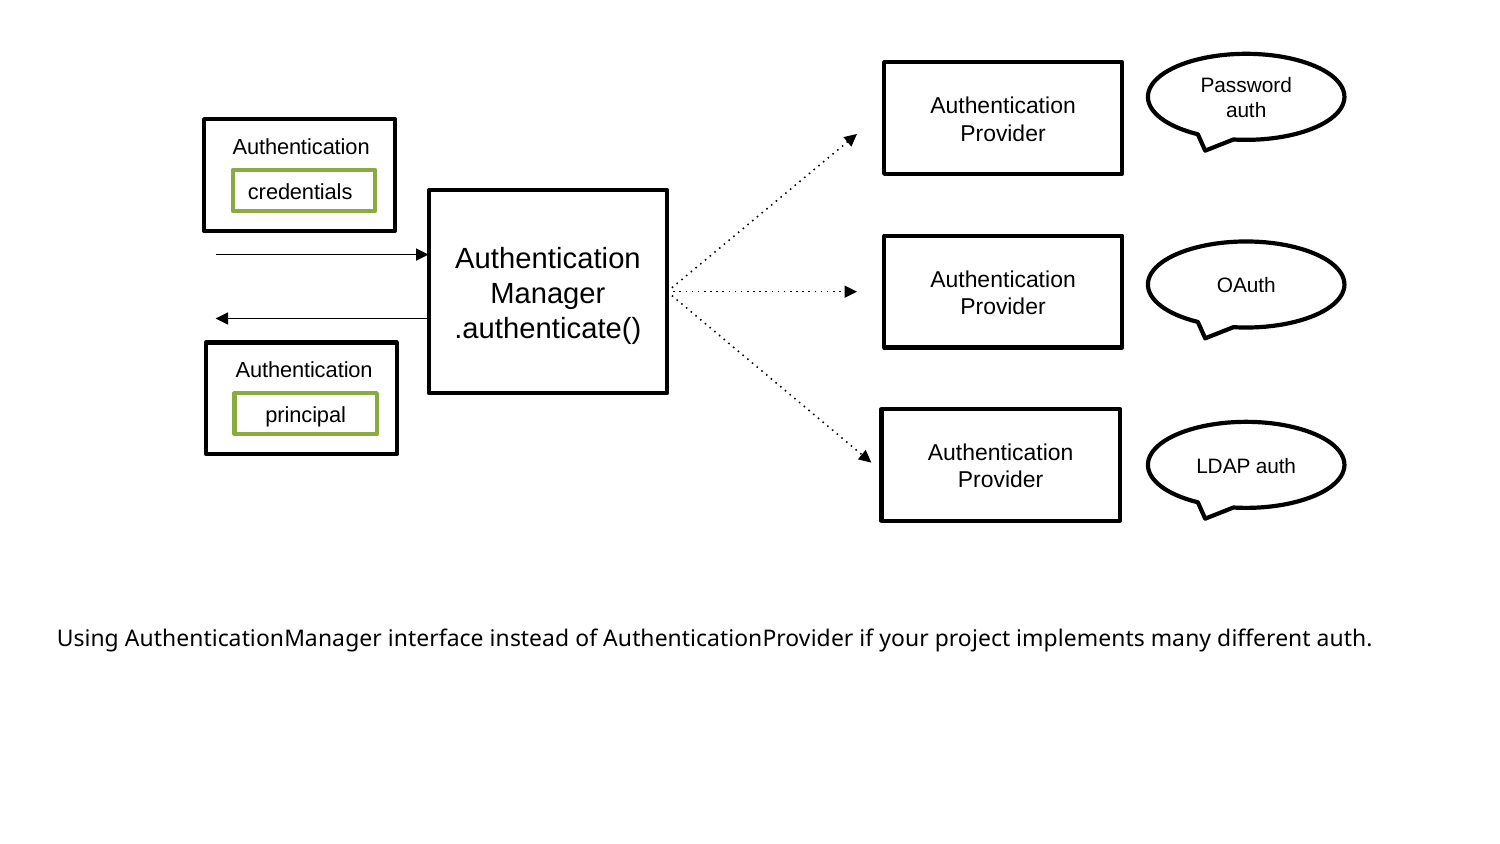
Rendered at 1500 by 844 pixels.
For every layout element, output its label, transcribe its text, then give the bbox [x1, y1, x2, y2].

text_box Password auth [1147, 53, 1345, 151]
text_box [666, 291, 872, 463]
text_box Authentication Provider [884, 62, 1123, 174]
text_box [666, 133, 858, 290]
text_box Authentication Provider [884, 235, 1123, 348]
text_box LDAP auth [1147, 421, 1345, 519]
text_box [204, 119, 395, 231]
text_box principal [234, 393, 377, 435]
text_box OAuth [1147, 241, 1345, 339]
text_box Using AuthenticationManager interface instead of AuthenticationProvider if your project implements many different auth. [41, 595, 1410, 693]
text_box Authentication [205, 125, 397, 167]
text_box Authentication Manager .authenticate() [428, 190, 661, 394]
text_box Authentication [208, 348, 400, 390]
text_box Authentication Provider [881, 409, 1120, 521]
text_box credentials [232, 169, 376, 212]
text_box [205, 342, 397, 455]
